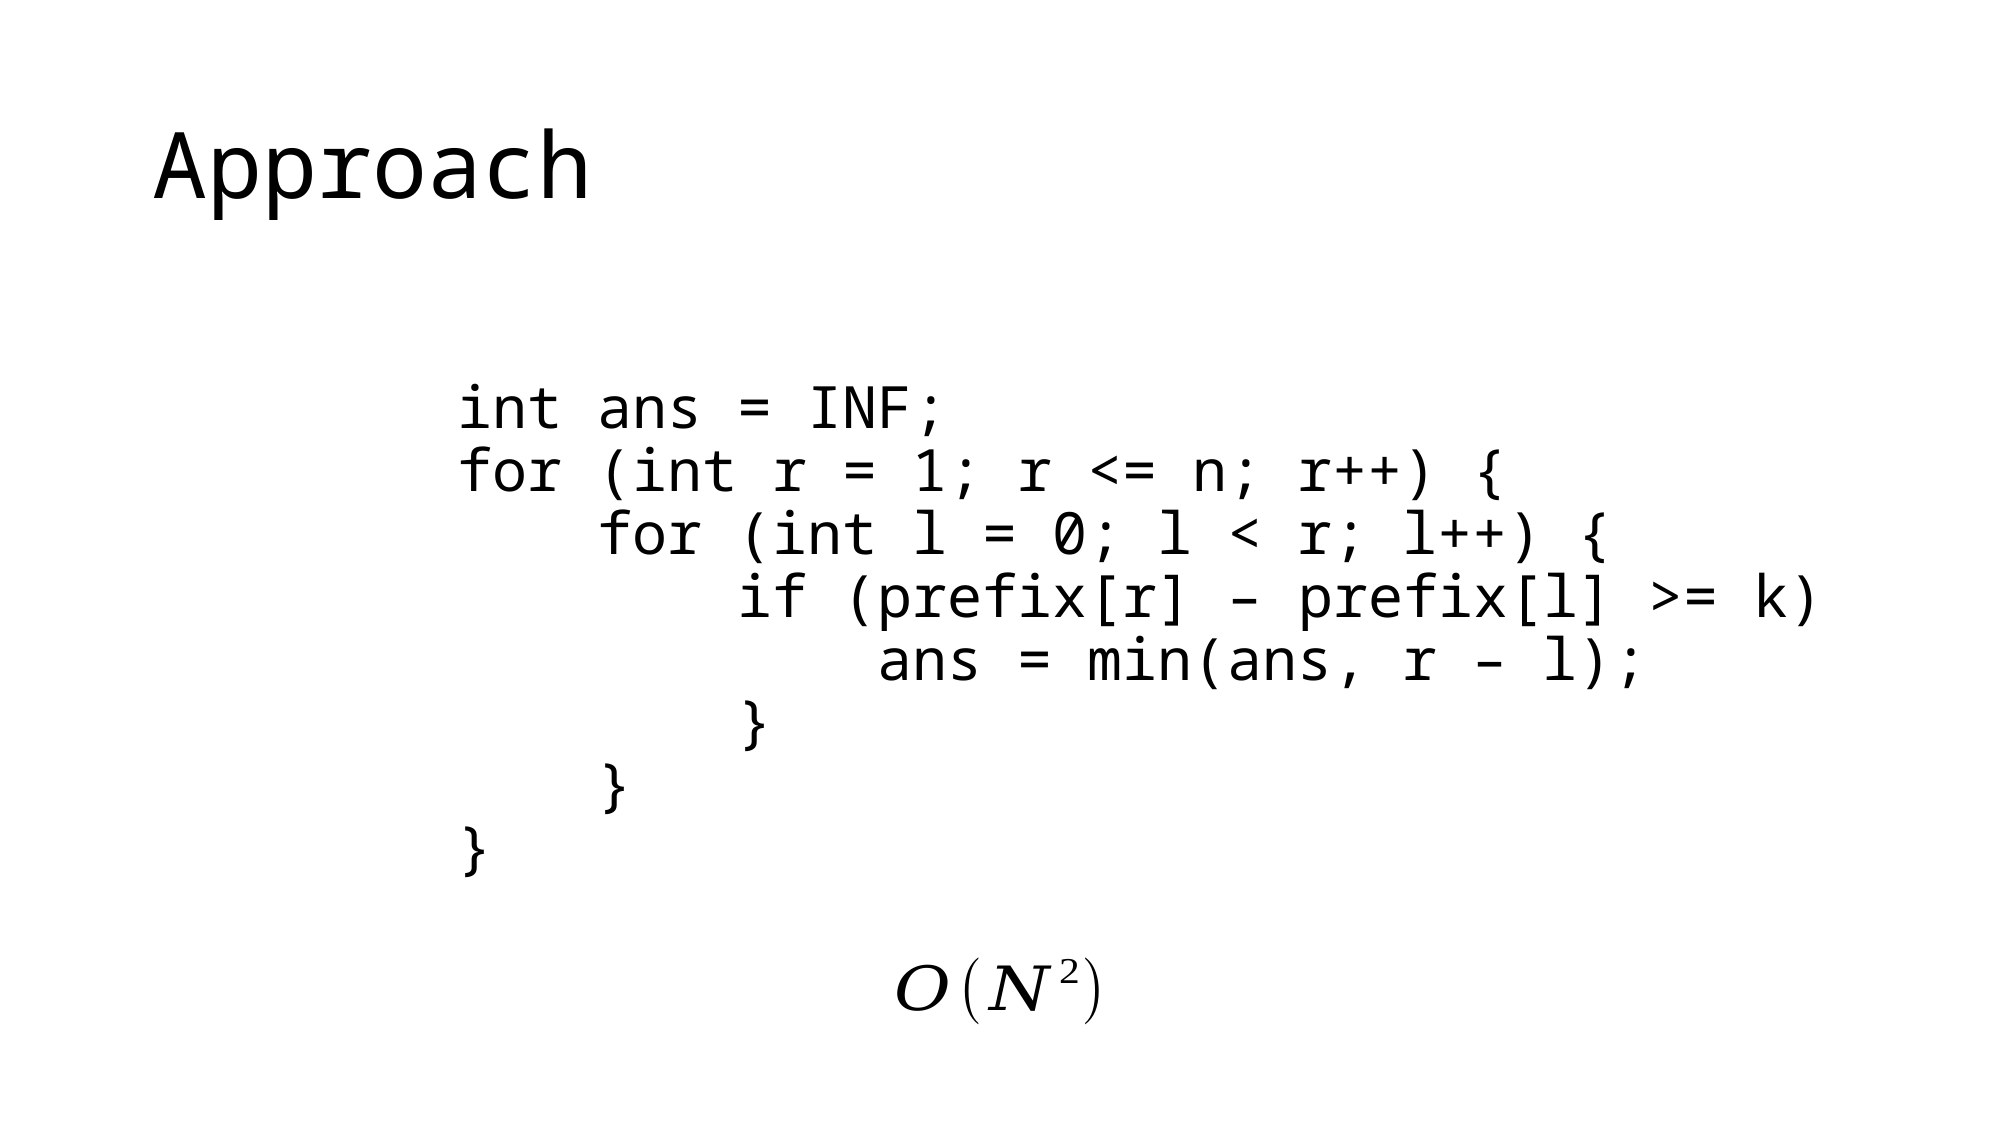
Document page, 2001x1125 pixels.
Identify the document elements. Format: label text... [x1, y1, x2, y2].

title Approach [137, 59, 1863, 278]
text_box int ans = INF; for (int r = 1; r <= n; r++) { for (int l = 0; l < r; l++) { if (prefix[r] – prefix[l] >= k) ans = min(ans, r – l); } } } [442, 310, 1936, 950]
